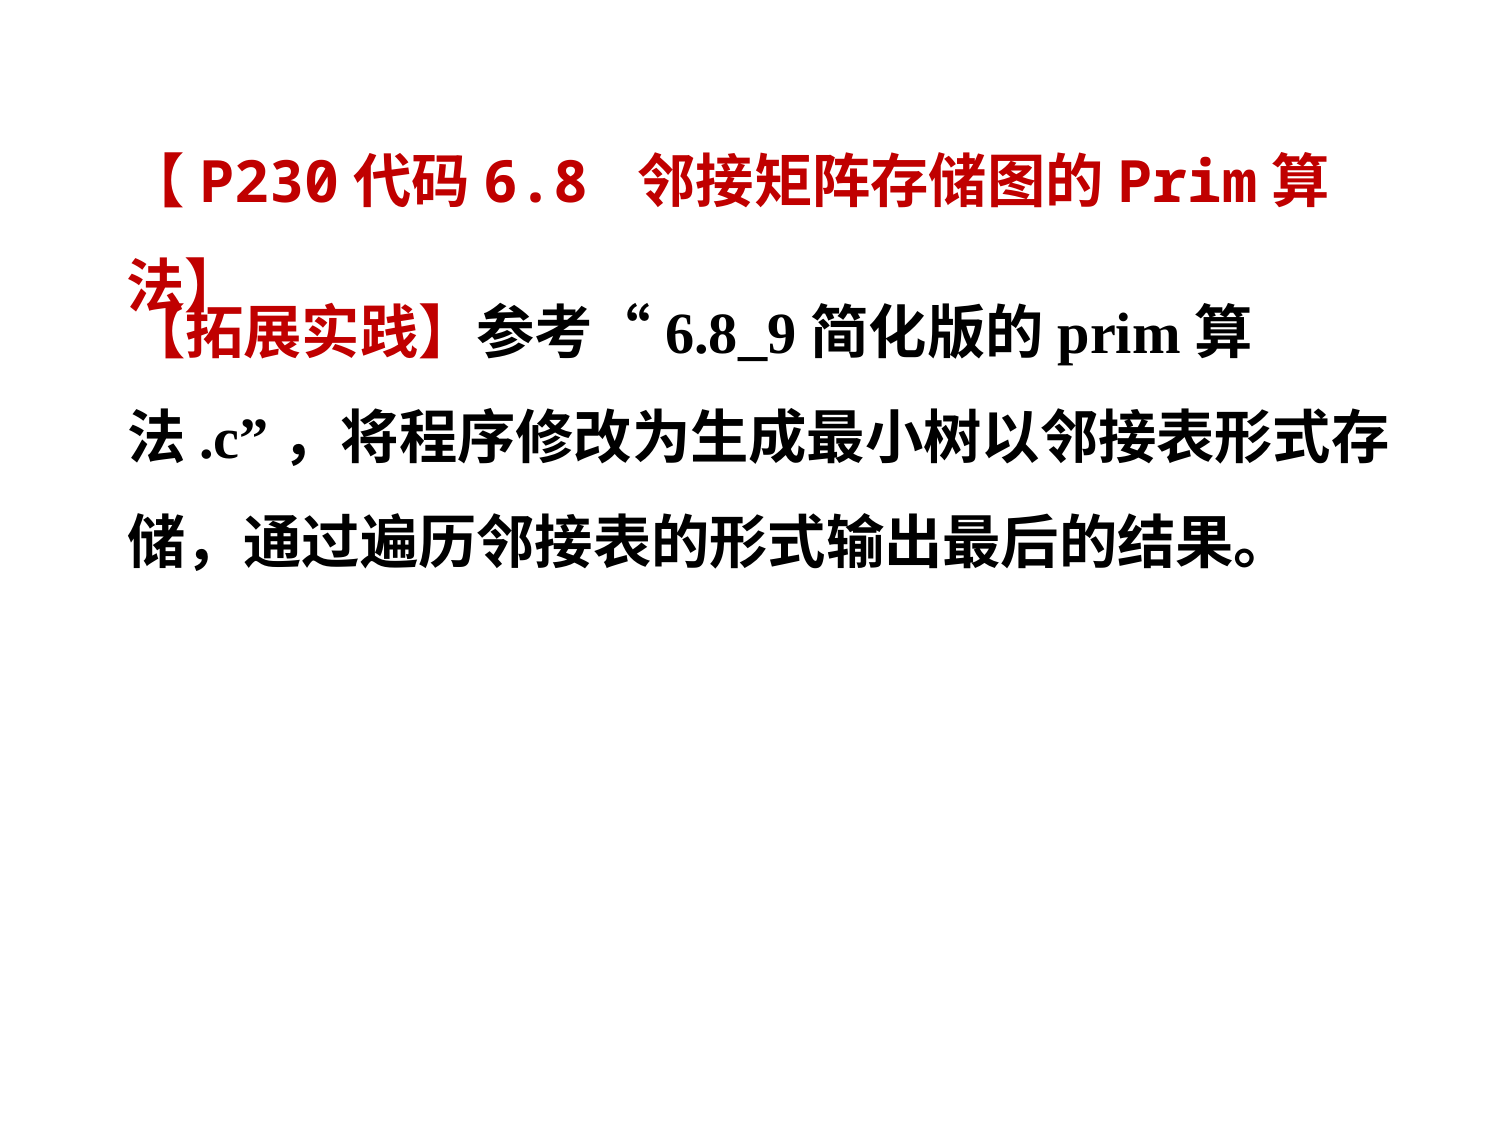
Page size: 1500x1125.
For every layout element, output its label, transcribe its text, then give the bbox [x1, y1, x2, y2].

text_box 【P230代码6.8 邻接矩阵存储图的Prim算法】 [112, 101, 1376, 252]
text_box 【拓展实践】参考“6.8_9简化版的prim算法.c”，将程序修改为生成最小树以邻接表形式存储，通过遍历邻接表的形式输出最后的结果。 [112, 252, 1425, 583]
